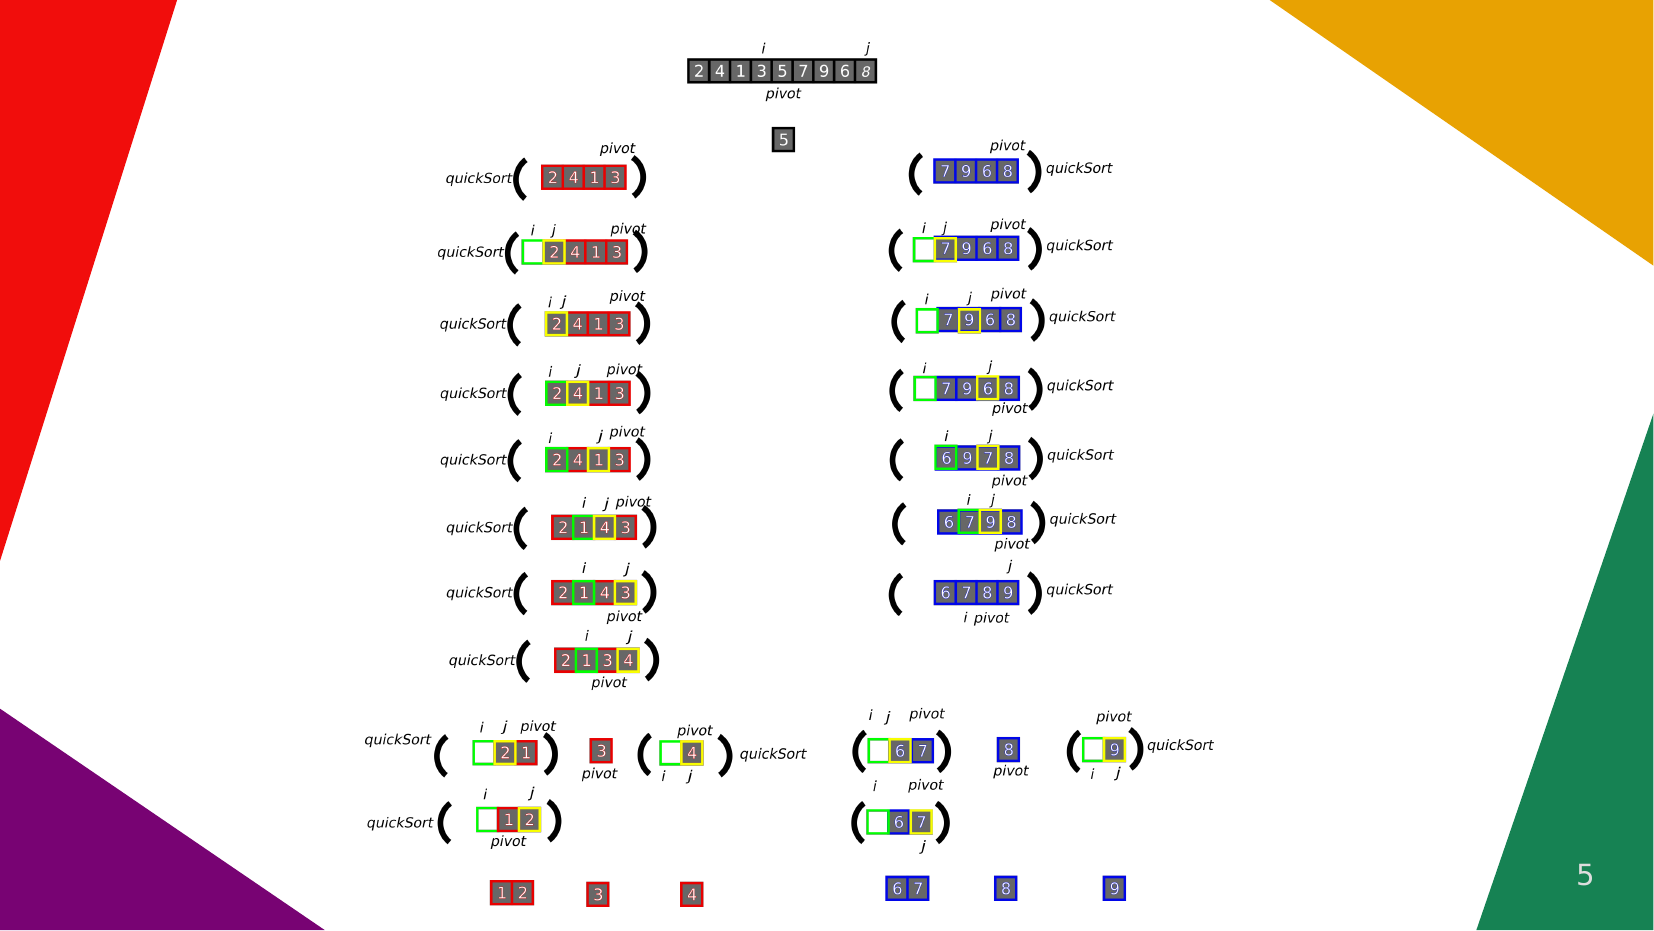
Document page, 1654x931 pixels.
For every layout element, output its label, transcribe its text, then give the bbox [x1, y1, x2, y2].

slide_number 5 [1212, 856, 1595, 916]
picture [365, 41, 1215, 908]
